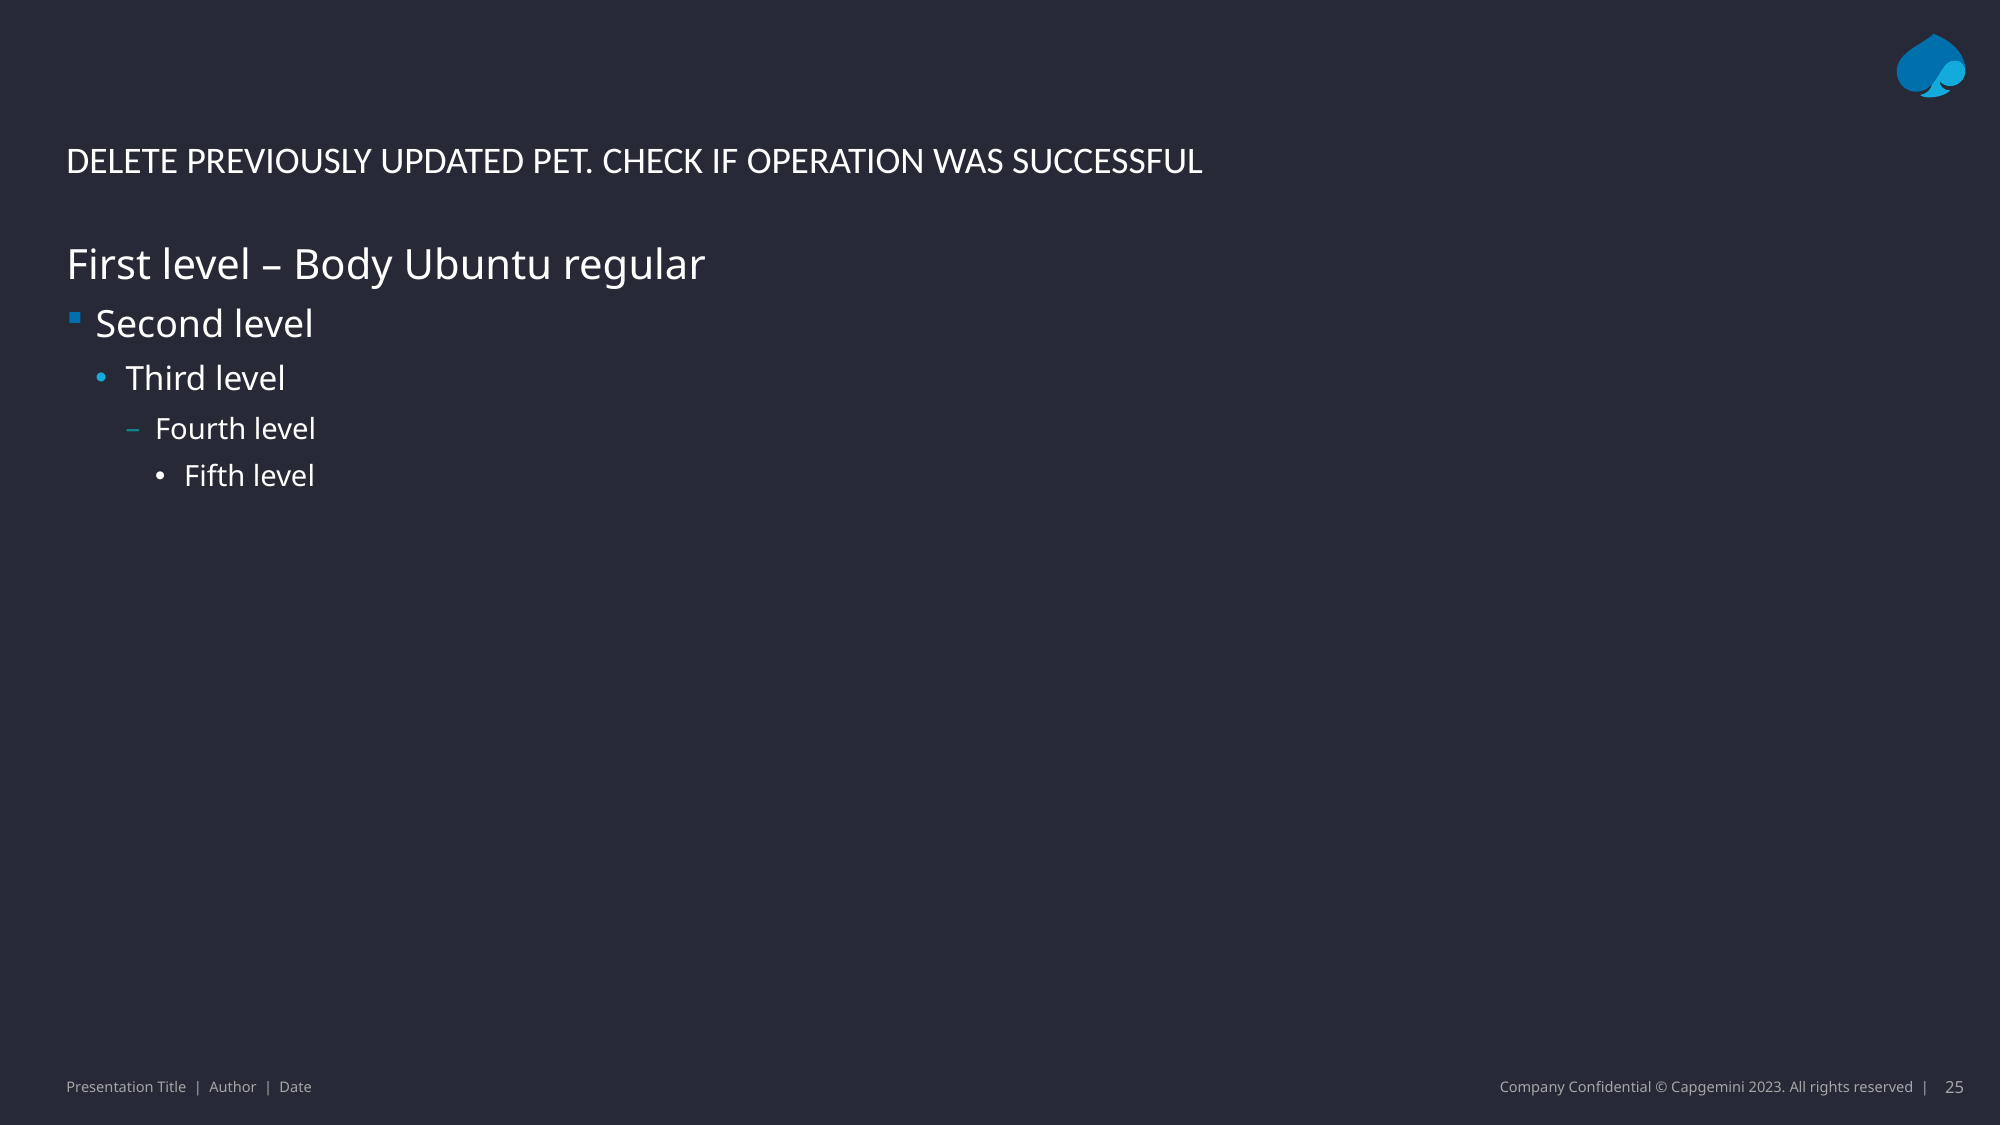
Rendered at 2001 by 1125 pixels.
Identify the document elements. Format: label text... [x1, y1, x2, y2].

list First level – Body Ubuntu regular Second level Third level Fourth level Fifth level [66, 237, 1938, 1050]
title Delete previously updated pet. Check if operation was successful [66, 63, 1863, 182]
